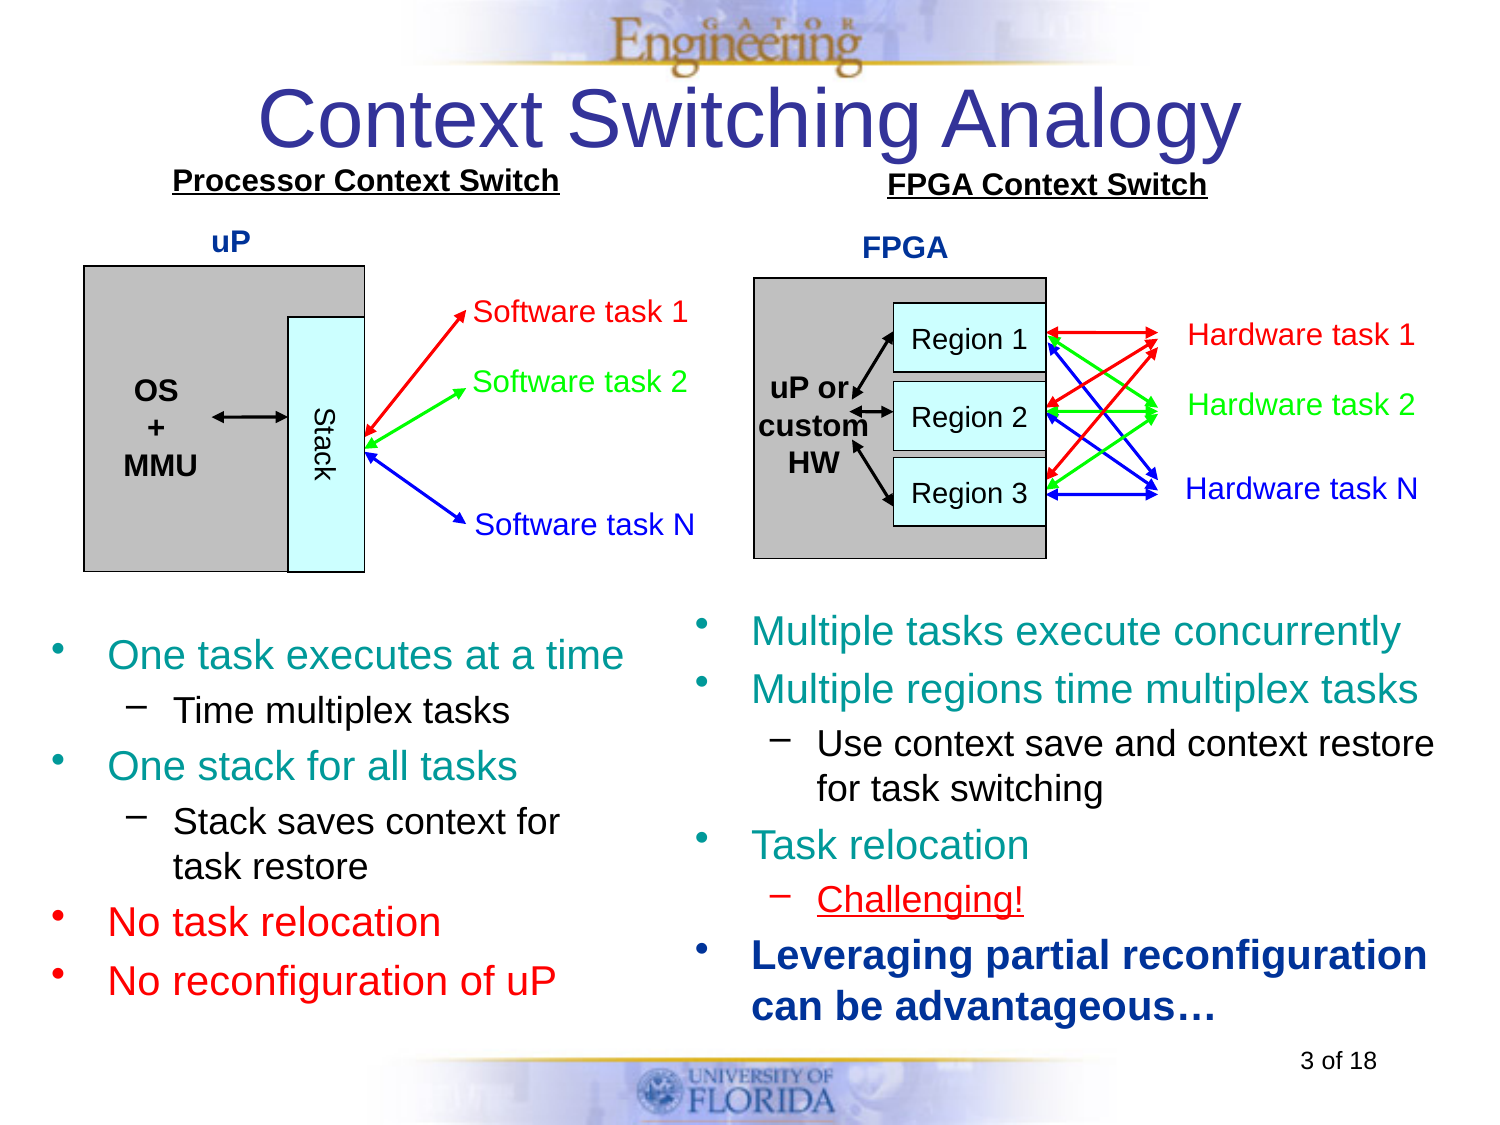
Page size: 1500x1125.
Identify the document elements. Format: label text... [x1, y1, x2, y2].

text_box [754, 277, 1047, 361]
text_box FPGA [816, 220, 995, 298]
text_box Processor Context Switch [157, 152, 576, 205]
text_box [875, 331, 893, 361]
title Context Switching Analogy [112, 53, 1388, 174]
text_box [882, 488, 893, 507]
text_box Region 2 [893, 381, 1040, 451]
text_box [84, 265, 358, 416]
text_box Region 3 [893, 457, 1046, 527]
text_box uP [97, 214, 365, 291]
text_box OS + MMU [84, 363, 238, 491]
text_box Stack [288, 316, 365, 572]
text_box uP or custom HW [737, 361, 891, 488]
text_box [1045, 307, 1446, 518]
text_box FPGA Context Switch [872, 156, 1223, 209]
text_box One task executes at a time Time multiplex tasks One stack for all tasks Stack saves context for task restore No task relocation No reconfiguration of uP [35, 620, 727, 1019]
text_box [877, 343, 1040, 410]
text_box [238, 410, 289, 424]
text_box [363, 284, 705, 557]
picture [0, 0, 1500, 1125]
text_box [84, 418, 288, 572]
text_box [754, 488, 1047, 559]
text_box [883, 413, 1040, 495]
text_box Multiple tasks execute concurrently Multiple regions time multiplex tasks Use context save and context restore for task switching Task relocation Challenging! Leveraging partial reconfiguration can be advantageous… [679, 595, 1473, 1057]
text_box Region 1 [893, 303, 1046, 372]
